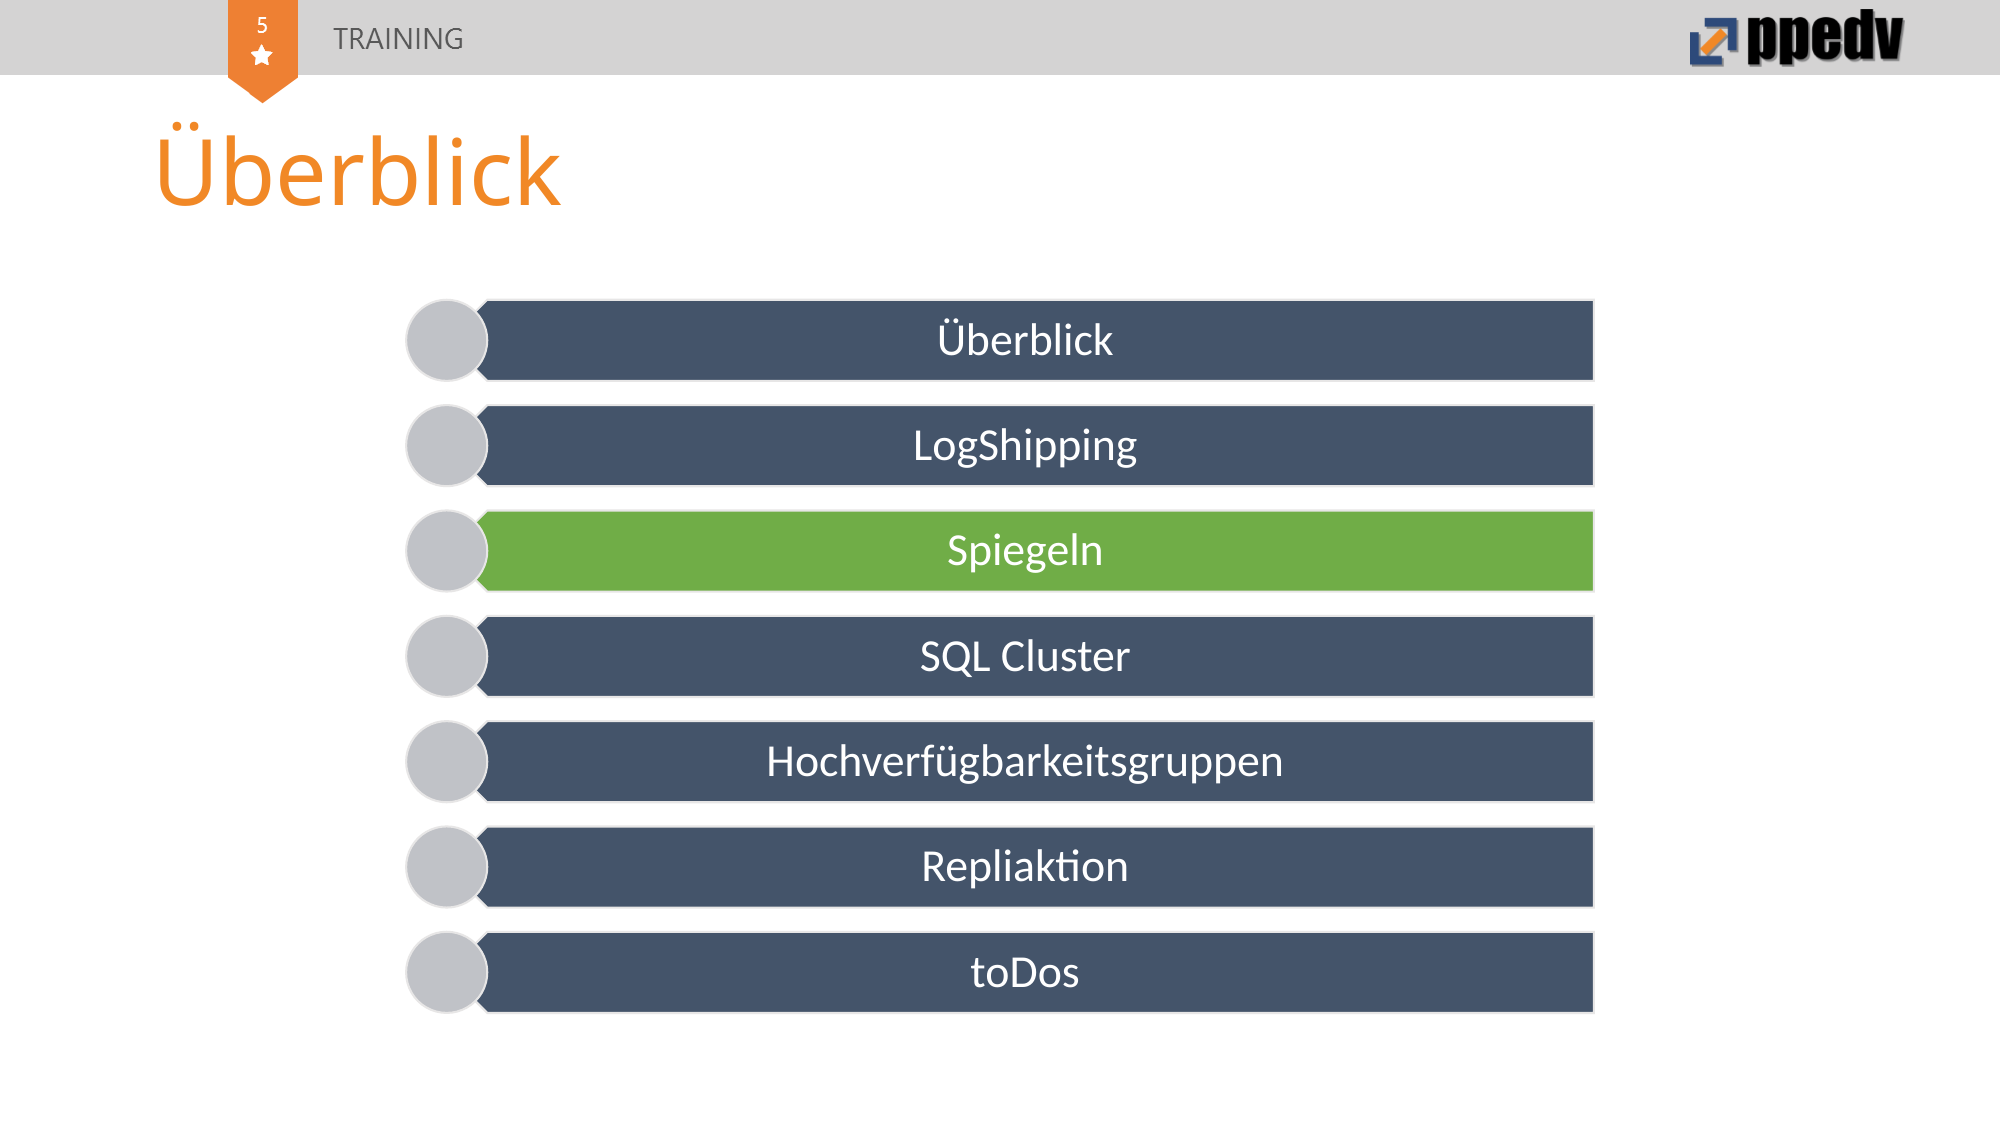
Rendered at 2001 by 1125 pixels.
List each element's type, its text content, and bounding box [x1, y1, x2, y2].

picture [0, 0, 2000, 104]
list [137, 299, 1863, 1014]
title Überblick [137, 75, 1863, 278]
